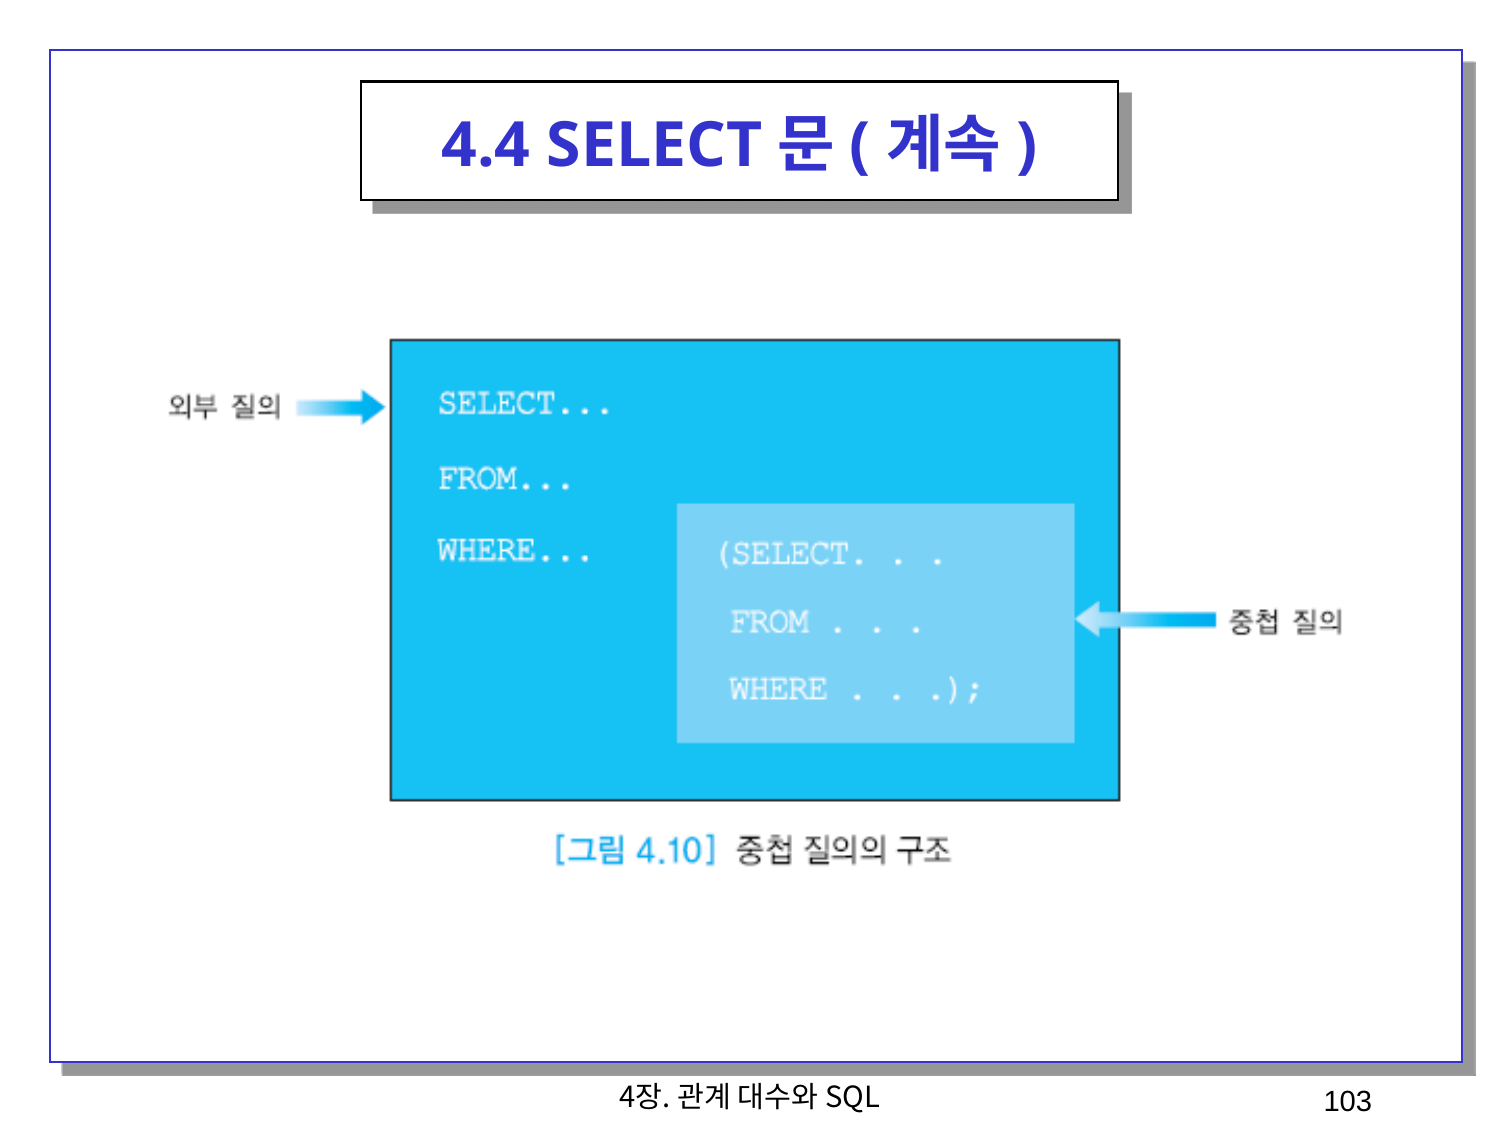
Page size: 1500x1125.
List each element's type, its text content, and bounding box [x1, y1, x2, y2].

footer 4장. 관계 대수와 SQL [512, 1074, 988, 1125]
picture [153, 327, 1354, 879]
slide_number 103 [1074, 1074, 1388, 1125]
text_box 4.4 SELECT문(계속) [361, 81, 1118, 201]
